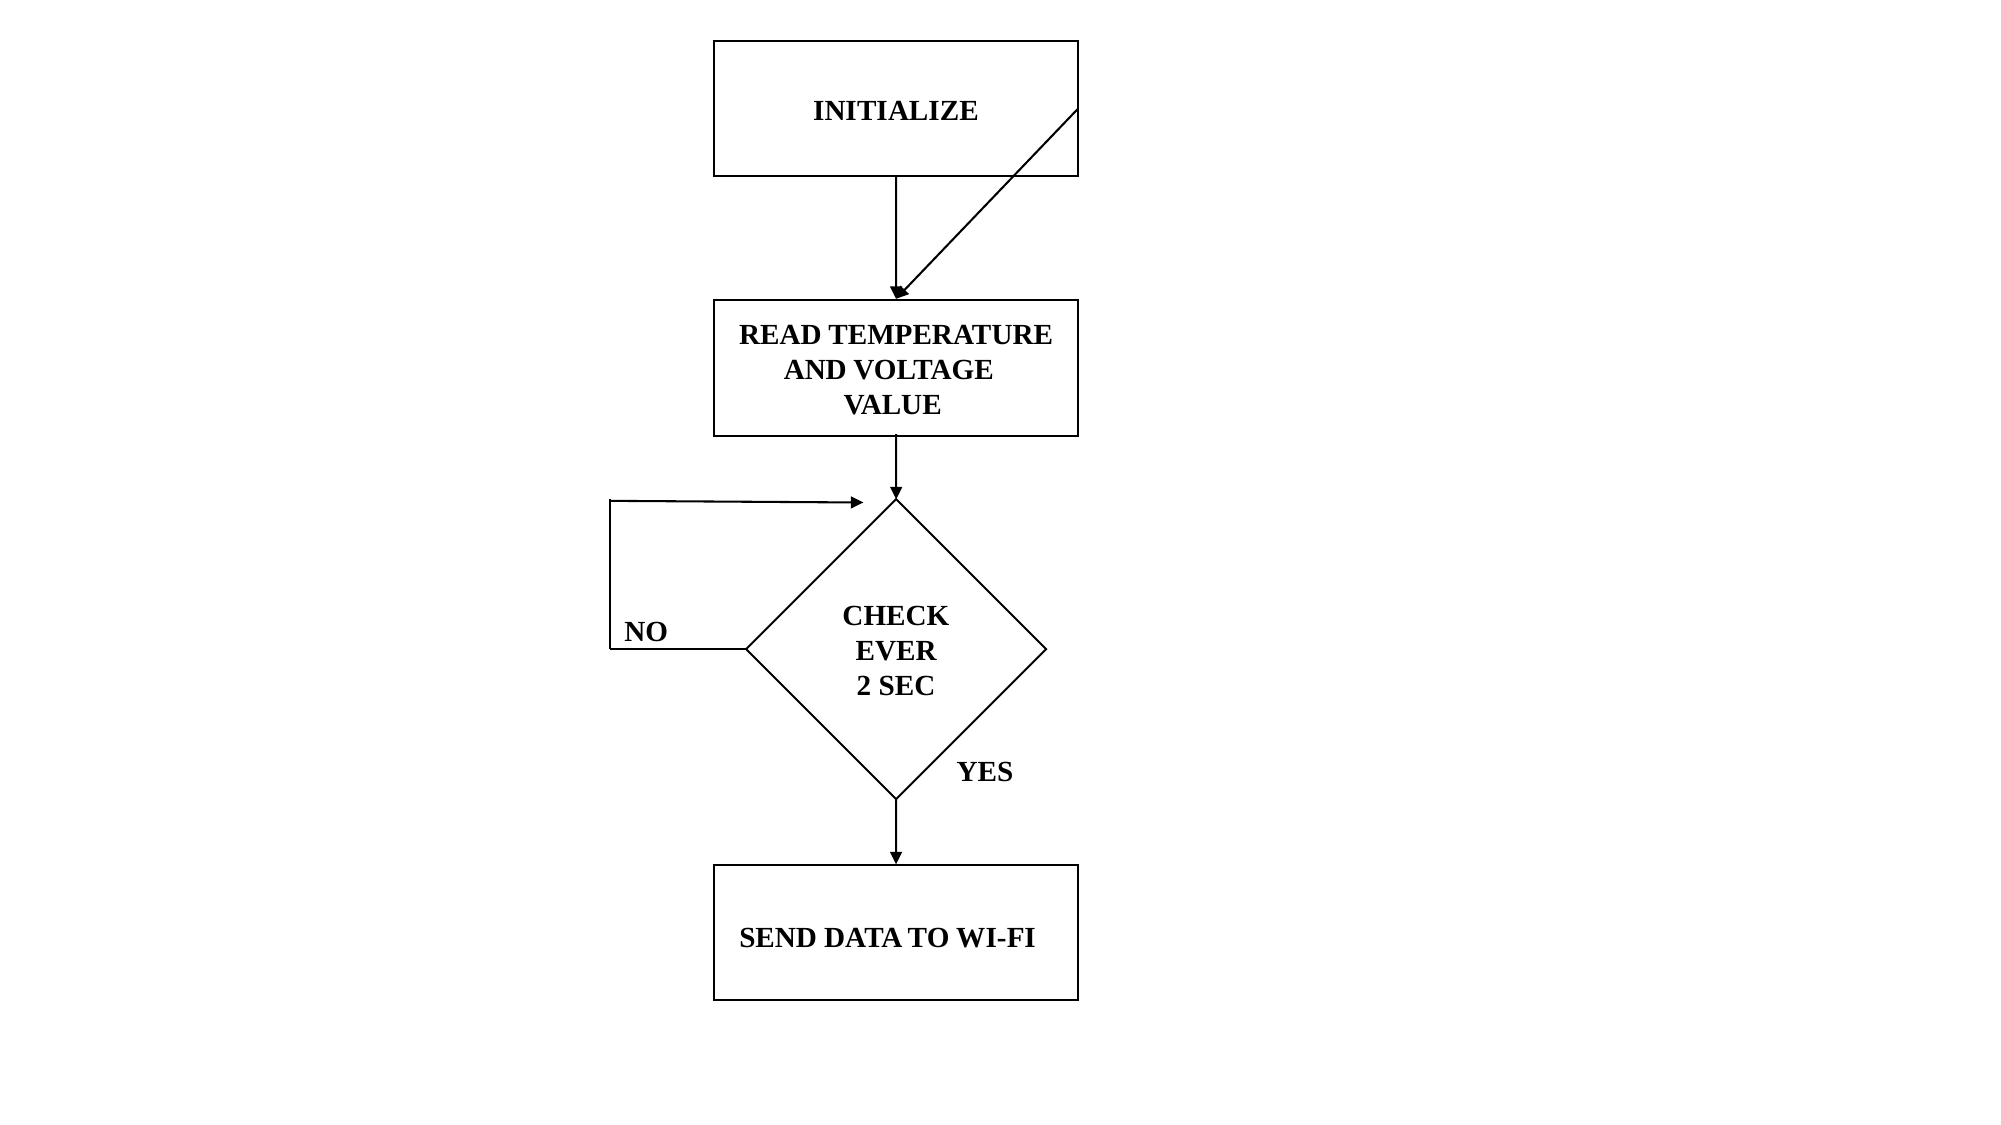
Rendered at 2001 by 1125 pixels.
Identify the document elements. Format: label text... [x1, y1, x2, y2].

text_box READ TEMPERATURE AND VOLTAGE VALUE [713, 299, 1079, 437]
text_box NO [609, 605, 906, 655]
text_box CHECK EVER 2 SEC [750, 498, 1048, 800]
text_box YES [941, 745, 1242, 795]
text_box INITIALIZE [713, 40, 1079, 177]
text_box SEND DATA TO WI-FI [713, 864, 1079, 1001]
